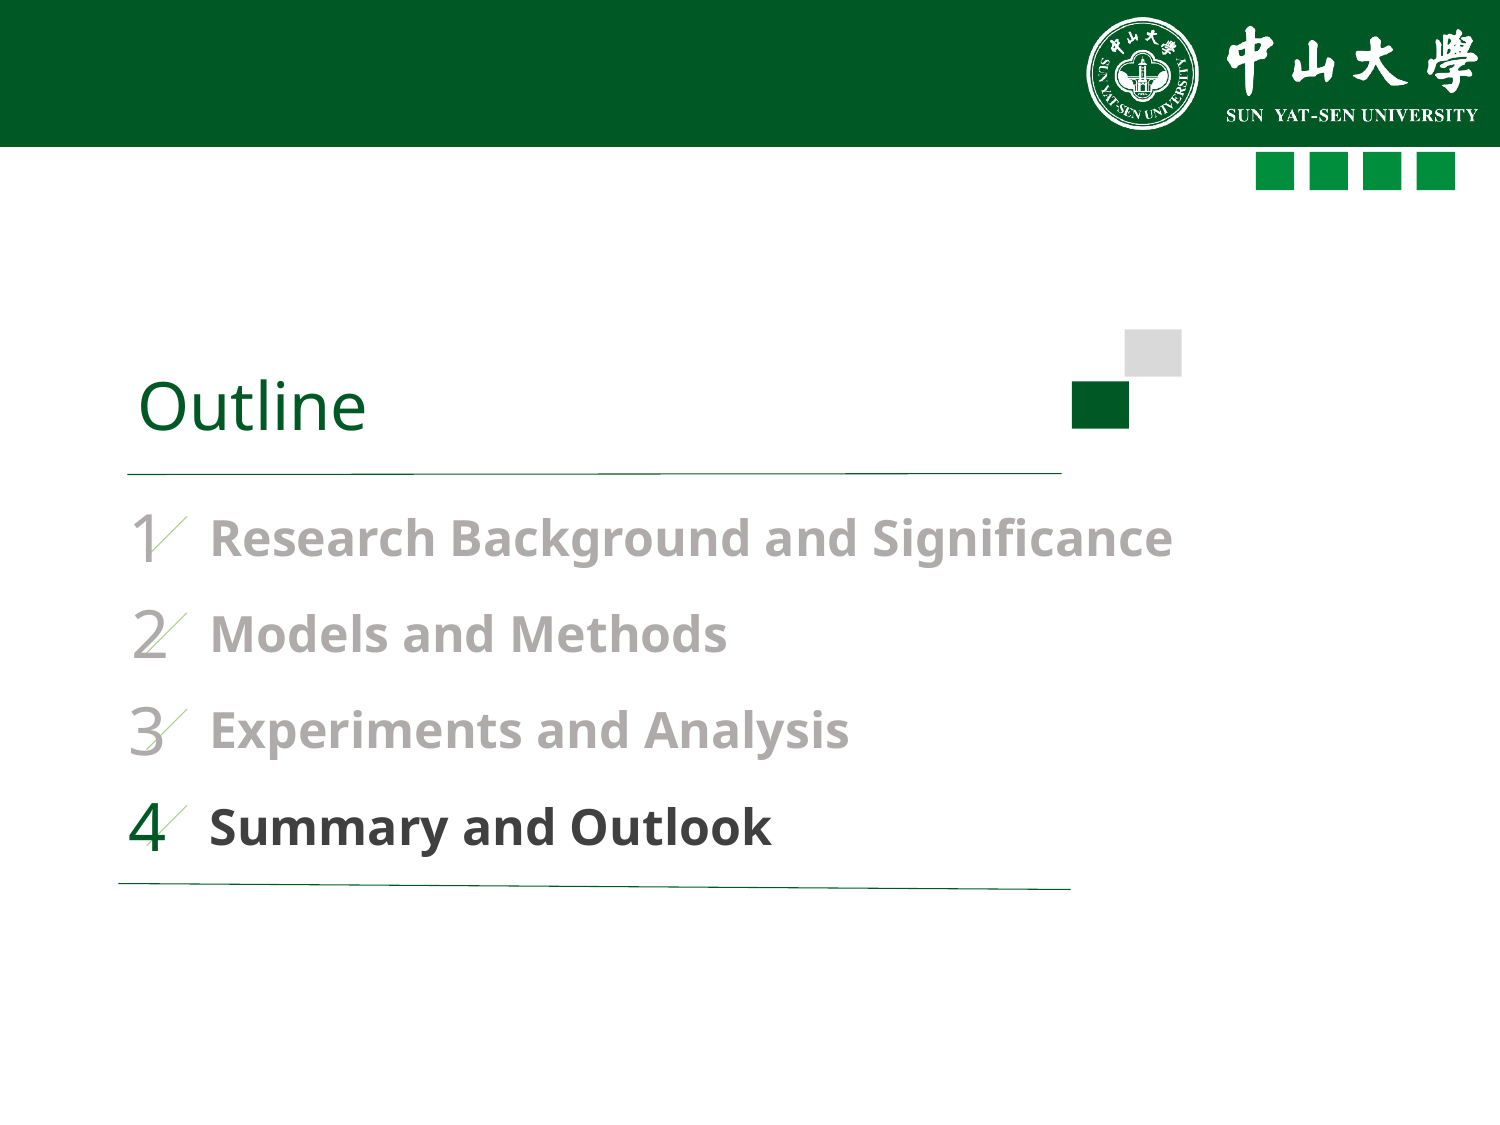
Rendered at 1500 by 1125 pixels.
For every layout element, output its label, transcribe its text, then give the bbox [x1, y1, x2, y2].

text_box [1071, 380, 1130, 430]
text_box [117, 584, 1072, 681]
text_box [1123, 328, 1183, 378]
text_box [117, 681, 1072, 777]
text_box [117, 777, 1072, 874]
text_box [117, 488, 1243, 585]
text_box Outline [122, 356, 384, 452]
picture [1086, 17, 1478, 130]
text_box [118, 883, 1071, 890]
